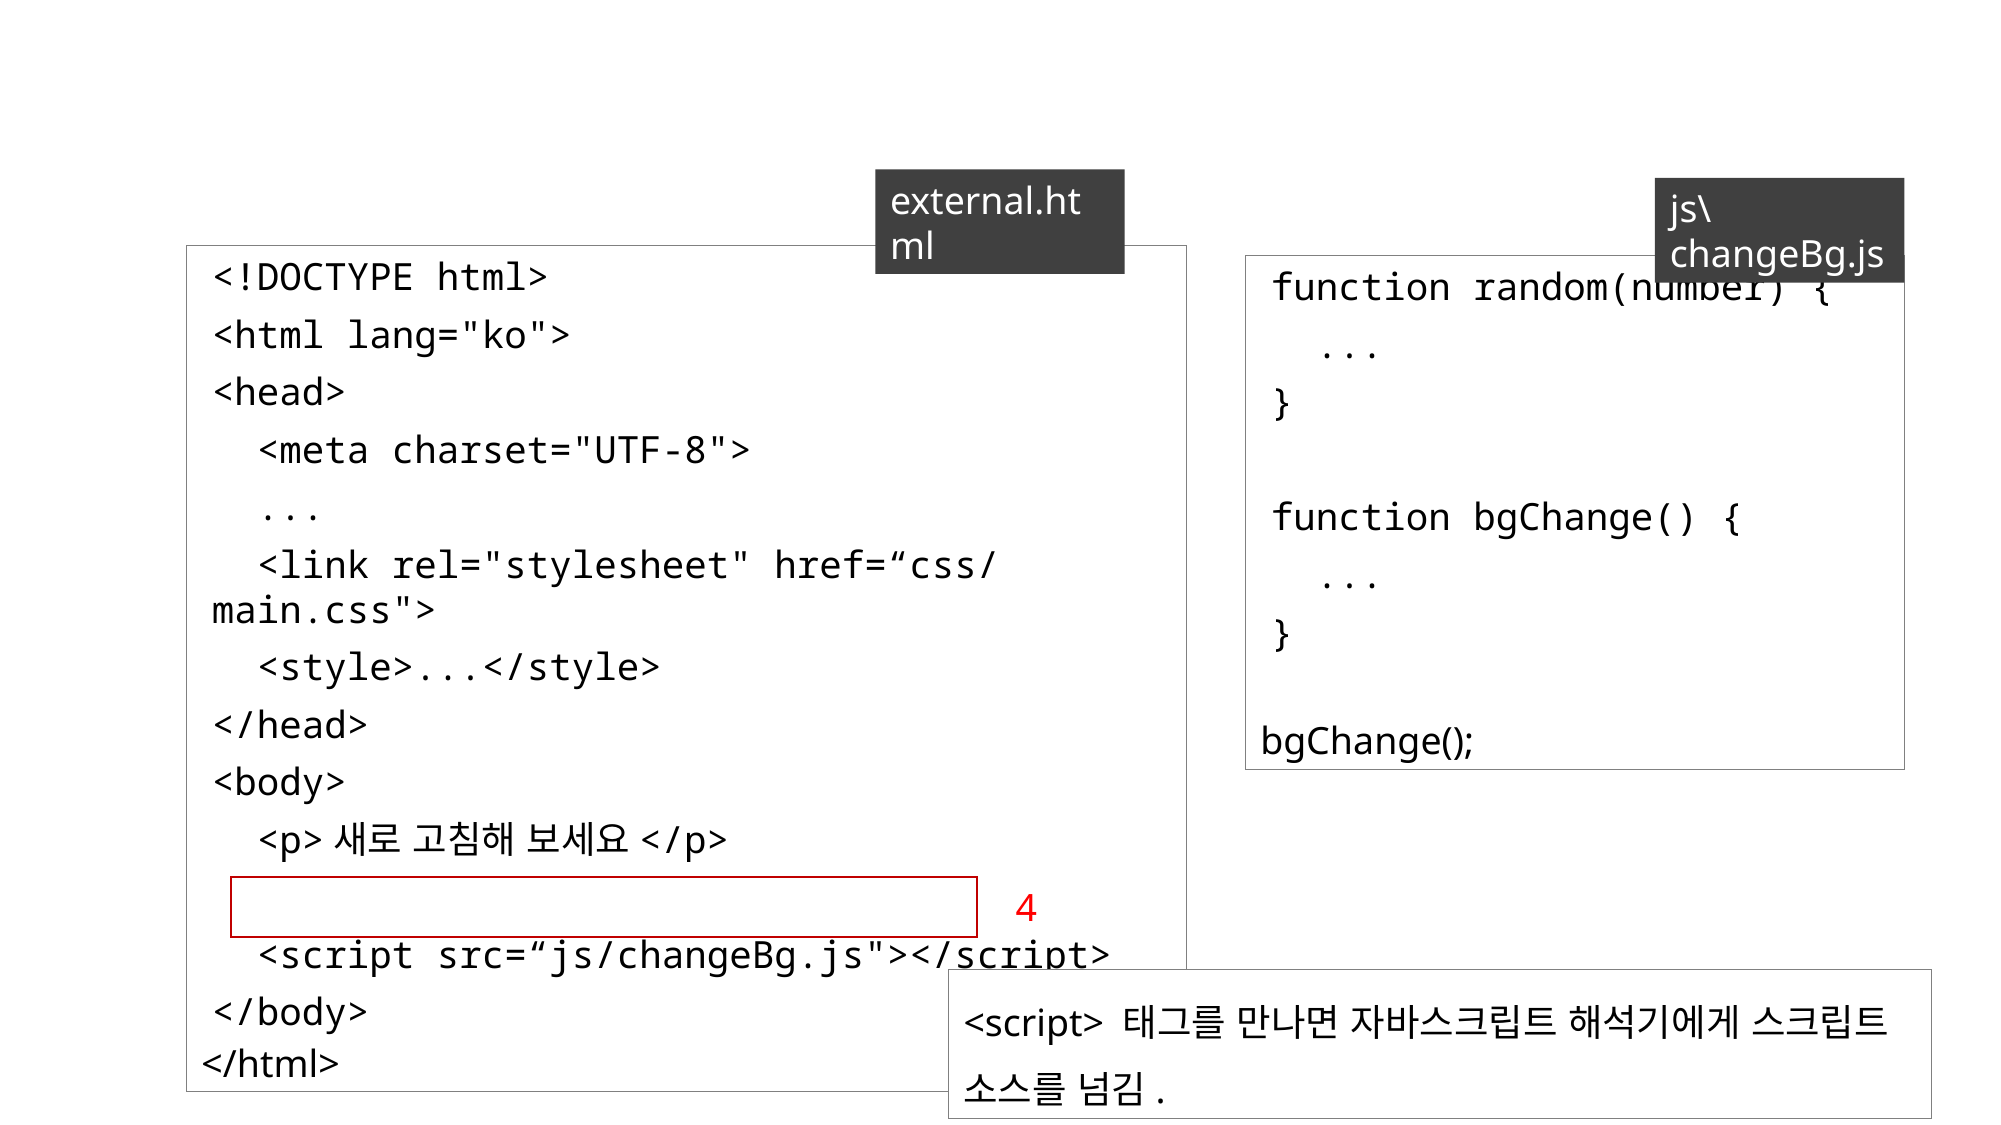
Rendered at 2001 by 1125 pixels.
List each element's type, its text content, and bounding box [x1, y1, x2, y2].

text_box [230, 876, 978, 938]
text_box <script> 태그를 만나면 자바스크립트 해석기에게 스크립트 소스를 넘김. [948, 969, 1932, 1119]
text_box external.html [875, 169, 1125, 274]
text_box js\changeBg.js [1654, 177, 1905, 283]
text_box <!DOCTYPE html> <html lang="ko"> <head> <meta charset="UTF-8"> ... <link rel="stylesheet" href=“css/main.css"> <style>...</style> </head> <body> <p>새로 고침해 보세요</p> <script src=“js/changeBg.js"></script> </body> </html> [186, 245, 1187, 1092]
text_box 4 [1000, 876, 1052, 937]
text_box function random(number) { ... } function bgChange() { ... } bgChange(); [1245, 255, 1905, 770]
